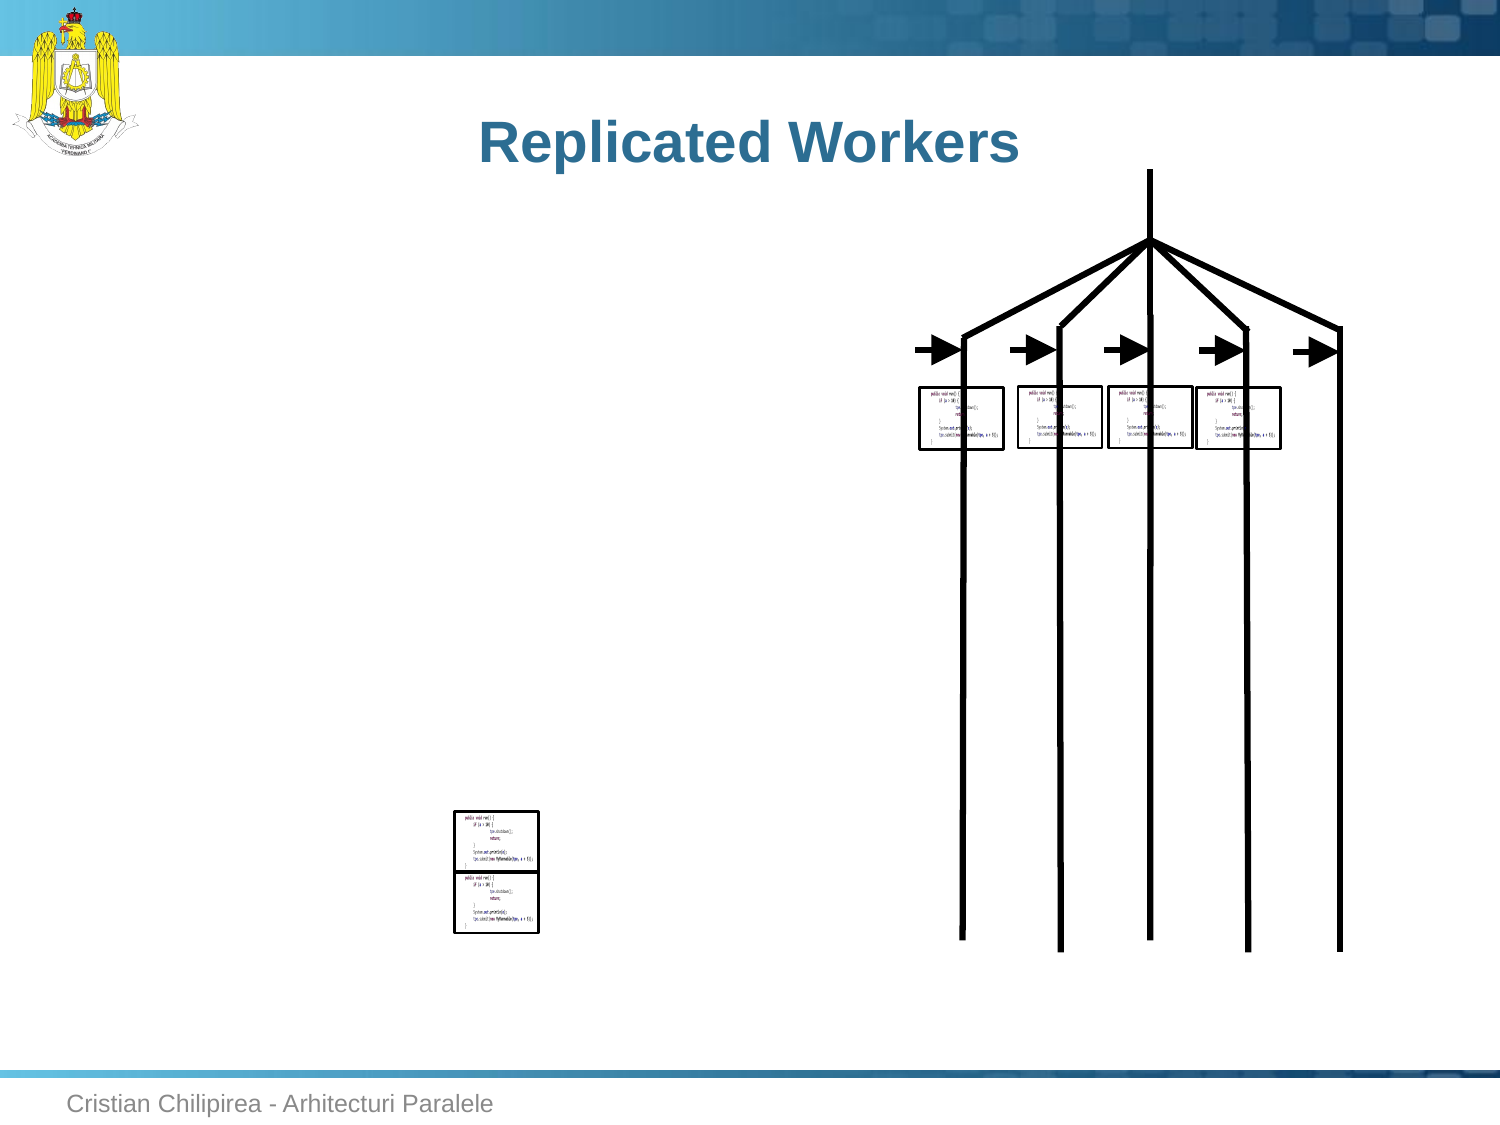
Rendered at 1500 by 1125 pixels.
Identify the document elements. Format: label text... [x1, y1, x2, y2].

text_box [1151, 239, 1341, 331]
picture [455, 812, 538, 932]
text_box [962, 239, 1148, 339]
title Replicated Workers [51, 102, 1449, 178]
picture [920, 388, 1003, 449]
picture [1019, 387, 1102, 448]
picture [0, 0, 1500, 156]
picture [0, 1070, 1500, 1078]
picture [1109, 387, 1192, 448]
picture [1197, 388, 1280, 448]
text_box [1245, 455, 1249, 953]
footer Cristian Chilipirea - Arhitecturi Paralele [51, 1083, 1157, 1125]
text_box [1245, 326, 1249, 387]
